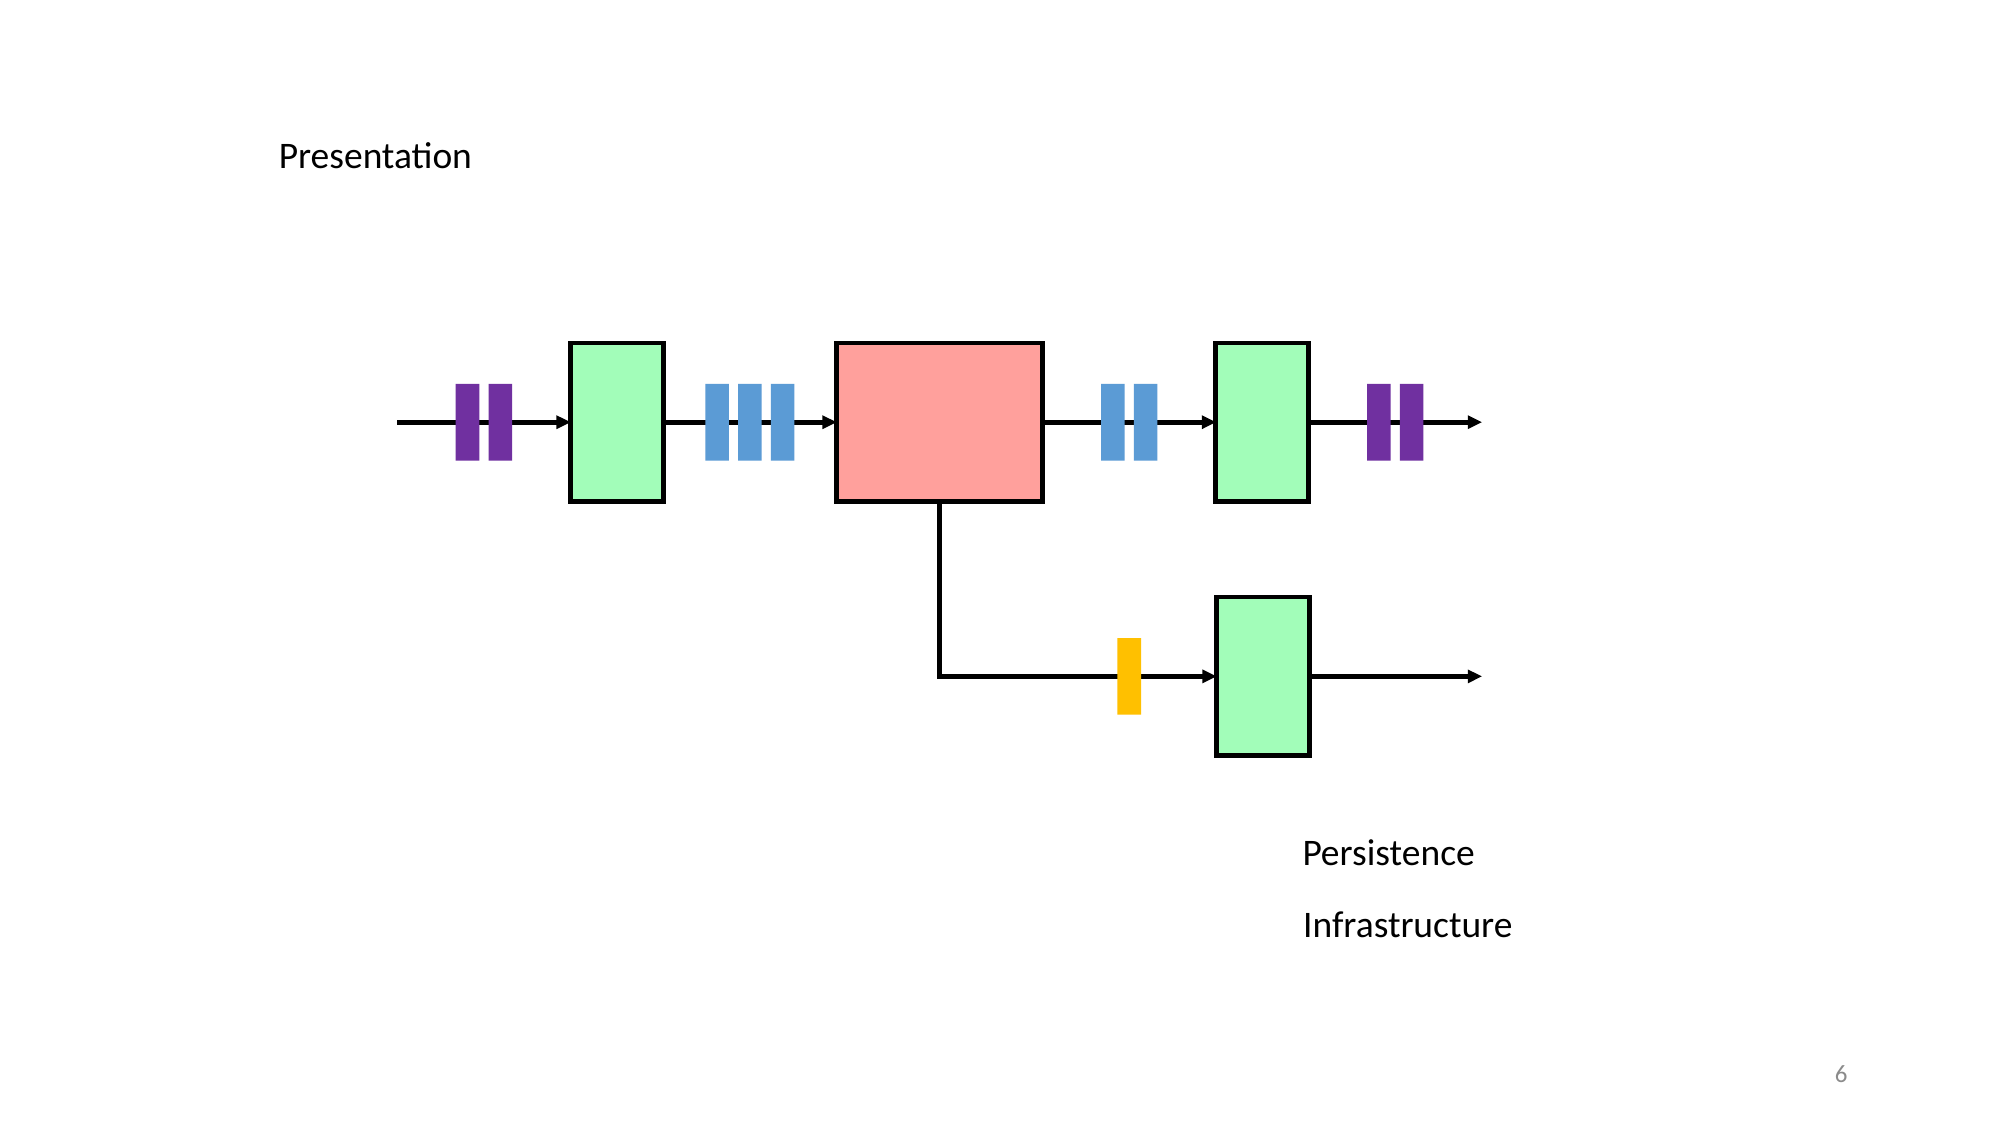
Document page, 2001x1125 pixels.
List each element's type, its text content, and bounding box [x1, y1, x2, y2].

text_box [455, 383, 513, 461]
text_box [1215, 706, 1310, 757]
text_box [346, 392, 1101, 706]
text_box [705, 383, 795, 461]
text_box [990, 450, 1166, 728]
text_box [569, 342, 664, 392]
text_box Presentation [264, 123, 488, 184]
text_box Persistence [1287, 821, 1490, 881]
text_box [1215, 342, 1310, 392]
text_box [1366, 383, 1424, 461]
slide_number 6 [1412, 1042, 1863, 1103]
text_box Infrastructure [1288, 892, 1528, 952]
text_box [835, 342, 1044, 392]
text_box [1101, 383, 1158, 461]
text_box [1158, 392, 1533, 706]
